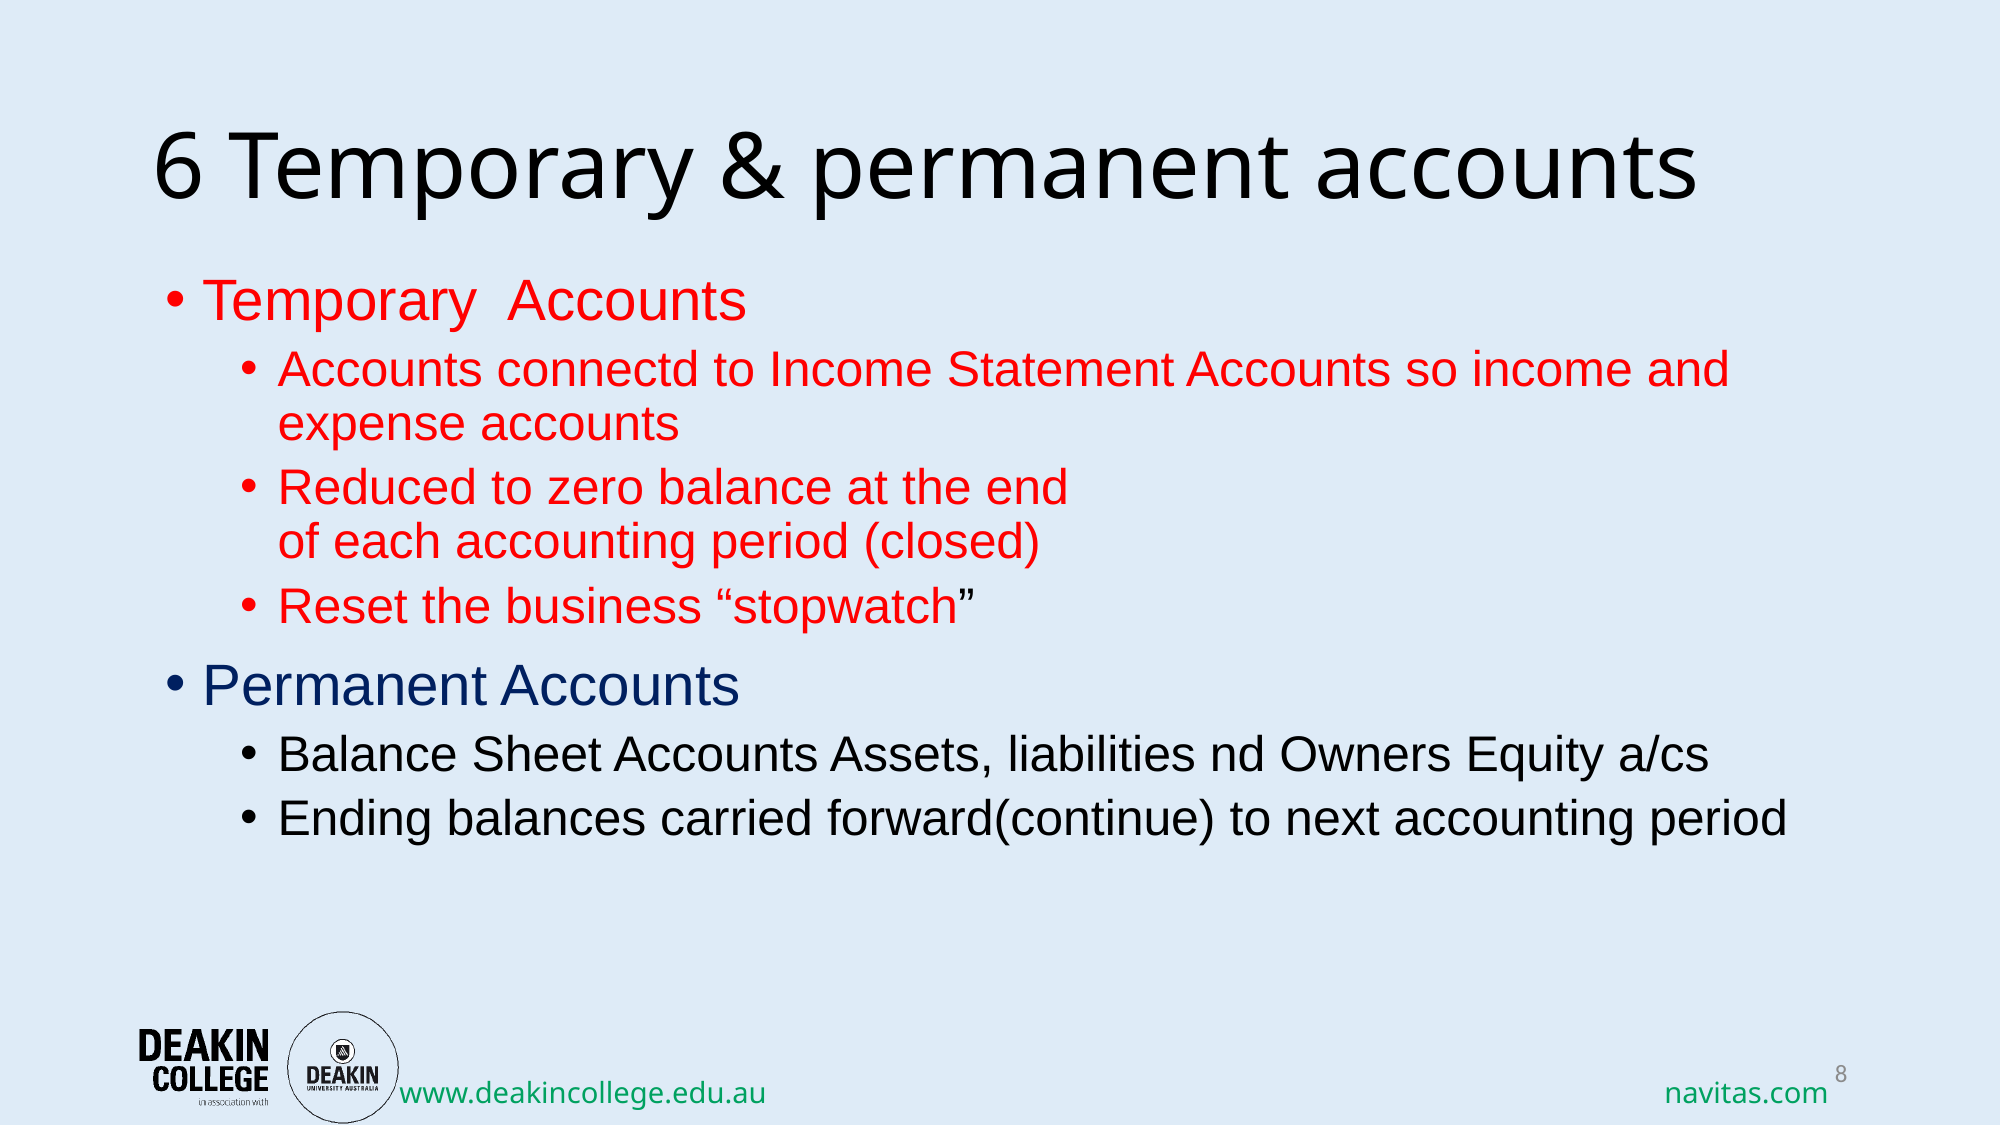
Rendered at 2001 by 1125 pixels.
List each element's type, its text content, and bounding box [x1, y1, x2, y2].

slide_number 8 [1412, 1042, 1863, 1103]
title 6 Temporary & permanent accounts [137, 59, 1863, 278]
list Temporary Accounts Accounts connectd to Income Statement Accounts so income and expense accounts Reduced to zero balance at the end of each accounting period (closed) Reset the business “stopwatch” Permanent Accounts Balance Sheet Accounts Assets, liabilities nd Owners Equity a/cs Ending balances carried forward(continue) to next accounting period [150, 262, 1850, 1000]
picture [137, 1009, 400, 1125]
